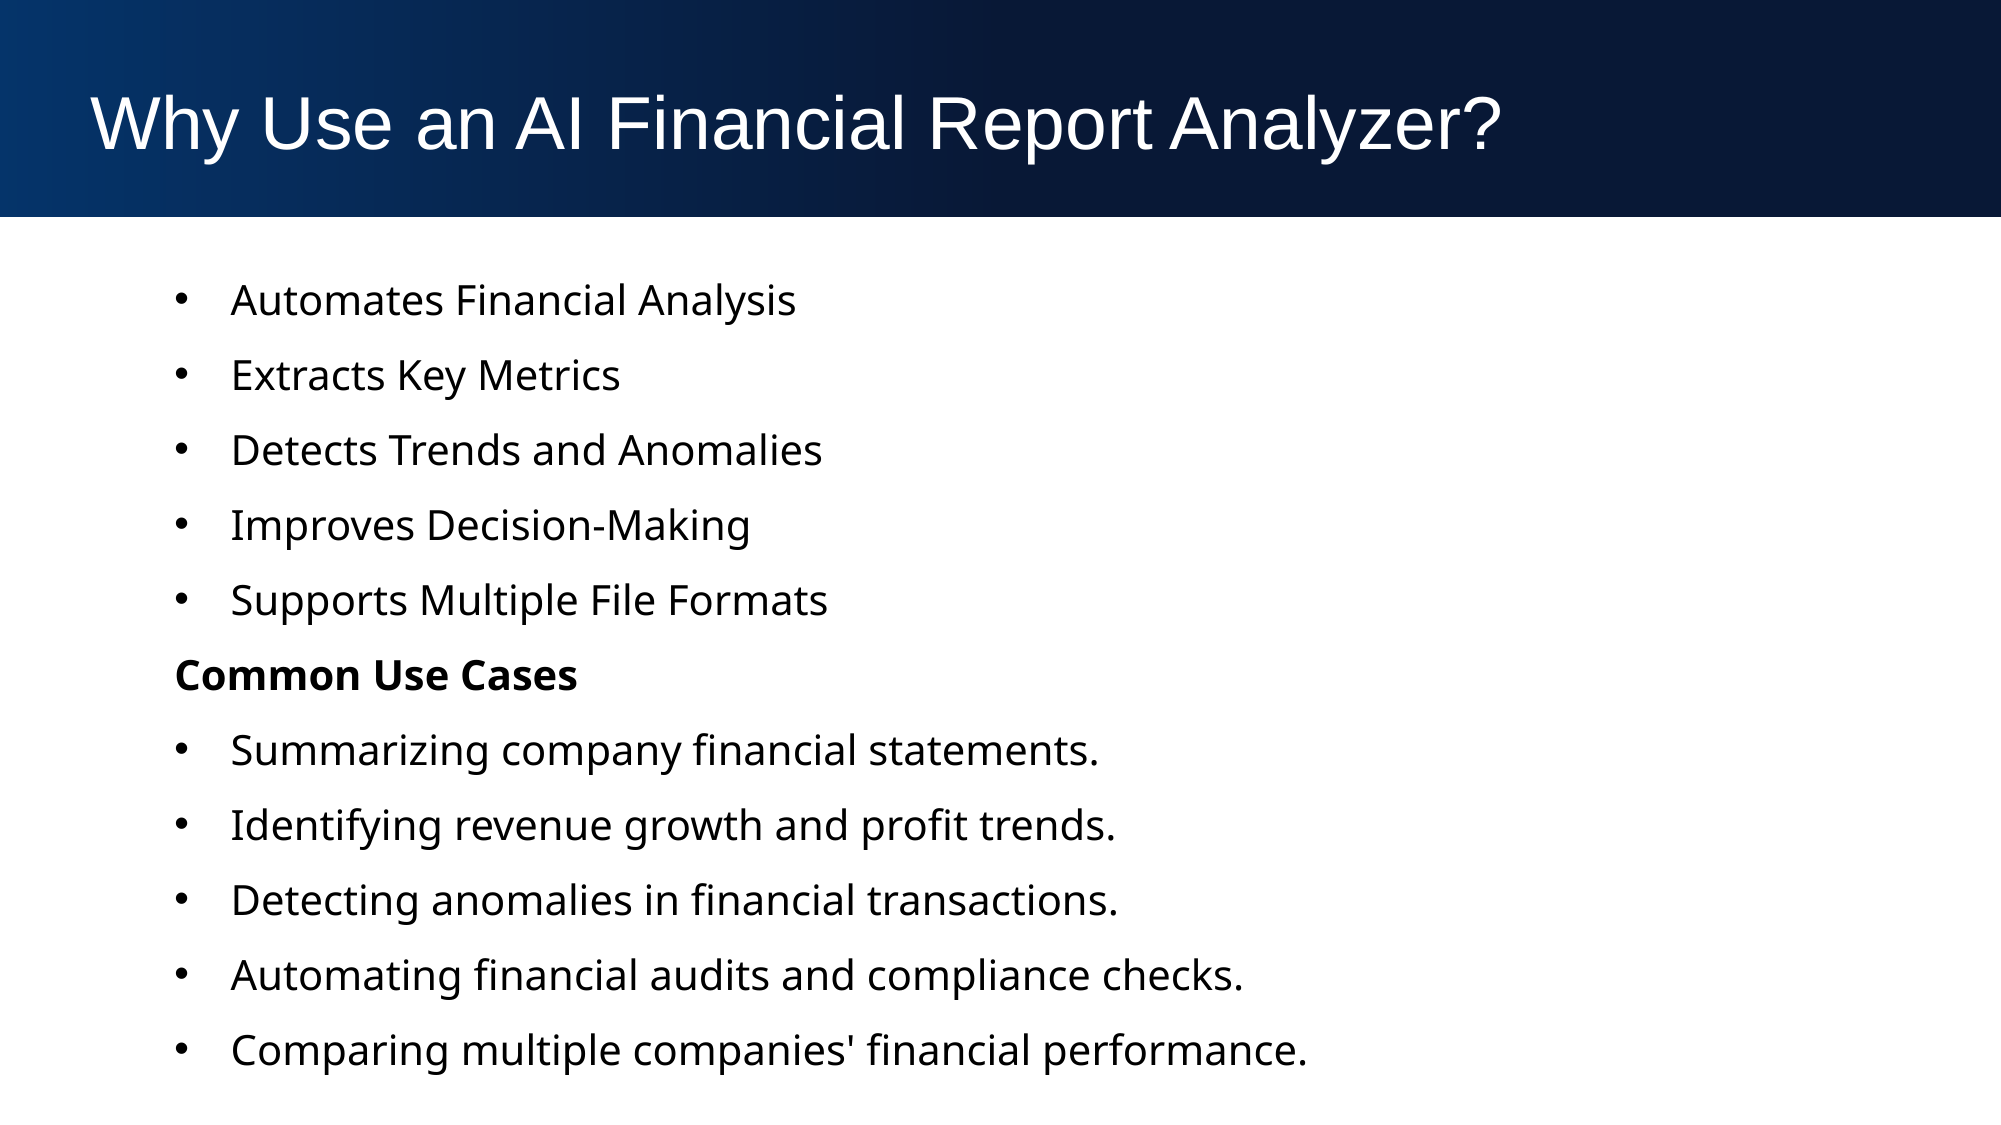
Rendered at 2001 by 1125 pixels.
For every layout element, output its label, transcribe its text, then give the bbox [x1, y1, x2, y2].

text_box [0, 0, 2000, 217]
text_box Automates Financial Analysis Extracts Key Metrics Detects Trends and Anomalies Improves Decision-Making Supports Multiple File Formats Common Use Cases Summarizing company financial statements. Identifying revenue growth and profit trends. Detecting anomalies in financial transactions. Automating financial audits and compliance checks. Comparing multiple companies' financial performance. [82, 241, 1925, 1082]
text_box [82, 70, 1925, 178]
